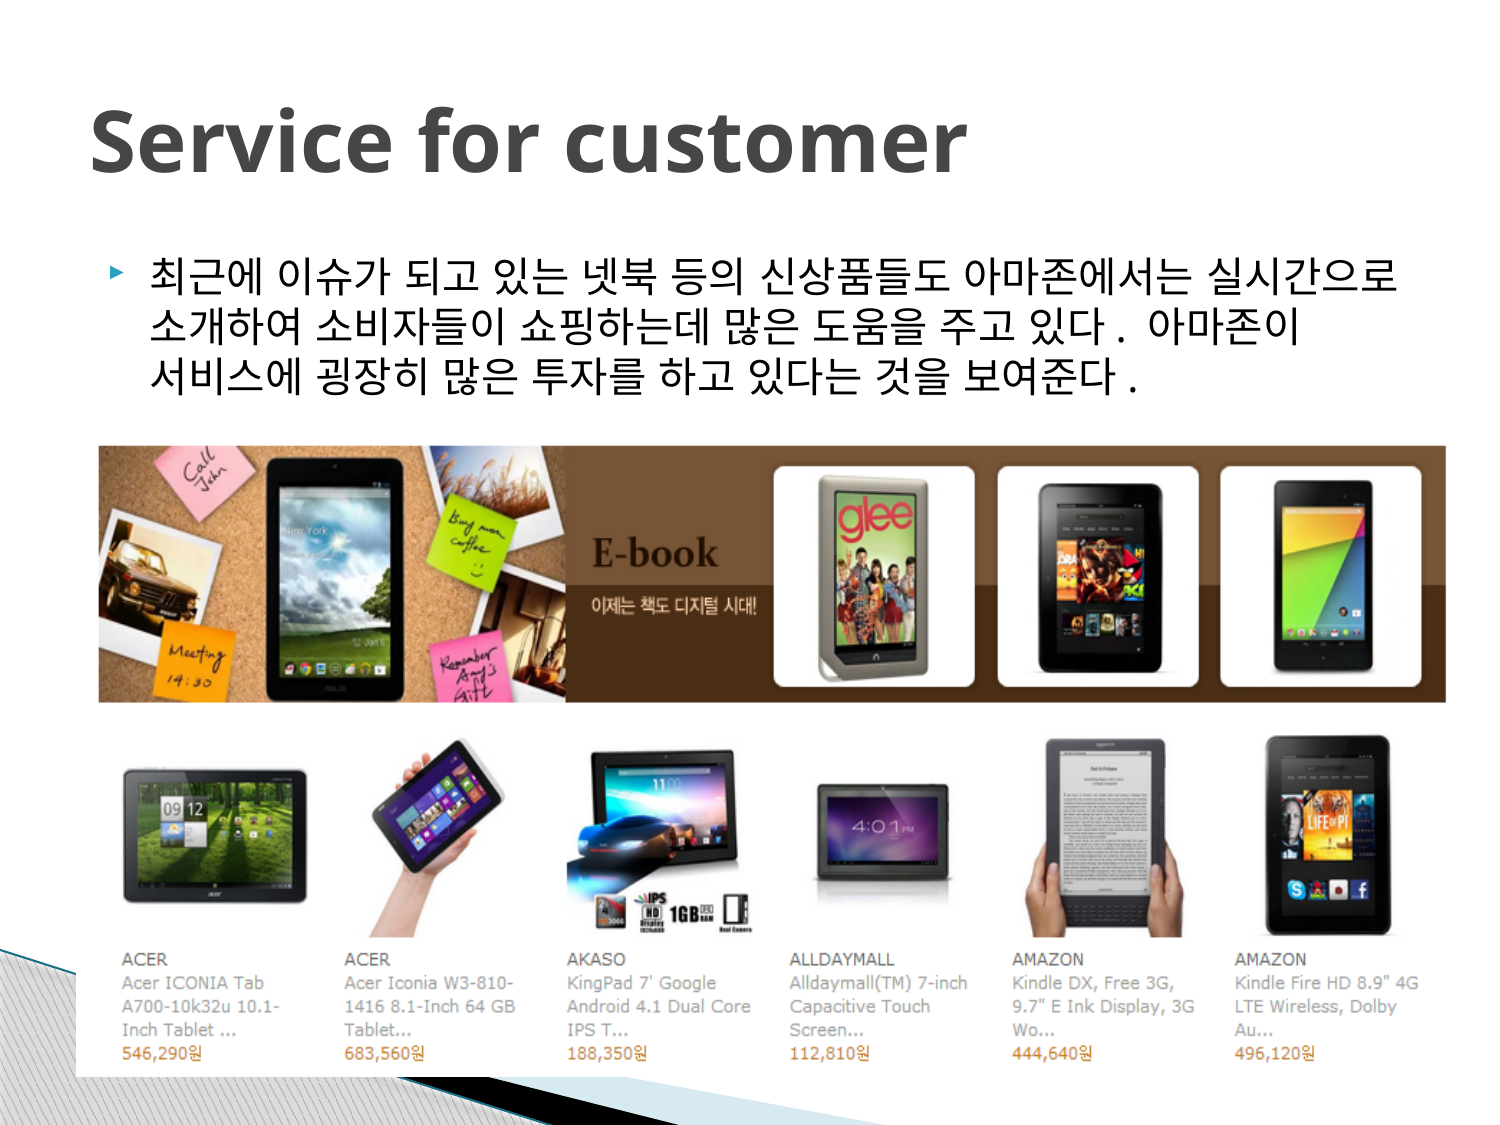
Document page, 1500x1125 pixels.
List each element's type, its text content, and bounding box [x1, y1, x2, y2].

picture [76, 432, 1459, 1077]
title Service for customer [75, 45, 1425, 233]
list 최근에 이슈가 되고 있는 넷북 등의 신상품들도 아마존에서는 실시간으로 소개하여 소비자들이 쇼핑하는데 많은 도움을 주고 있다. 아마존이 서비스에 굉장히 많은 투자를 하고 있다는 것을 보여준다. [75, 243, 1425, 421]
